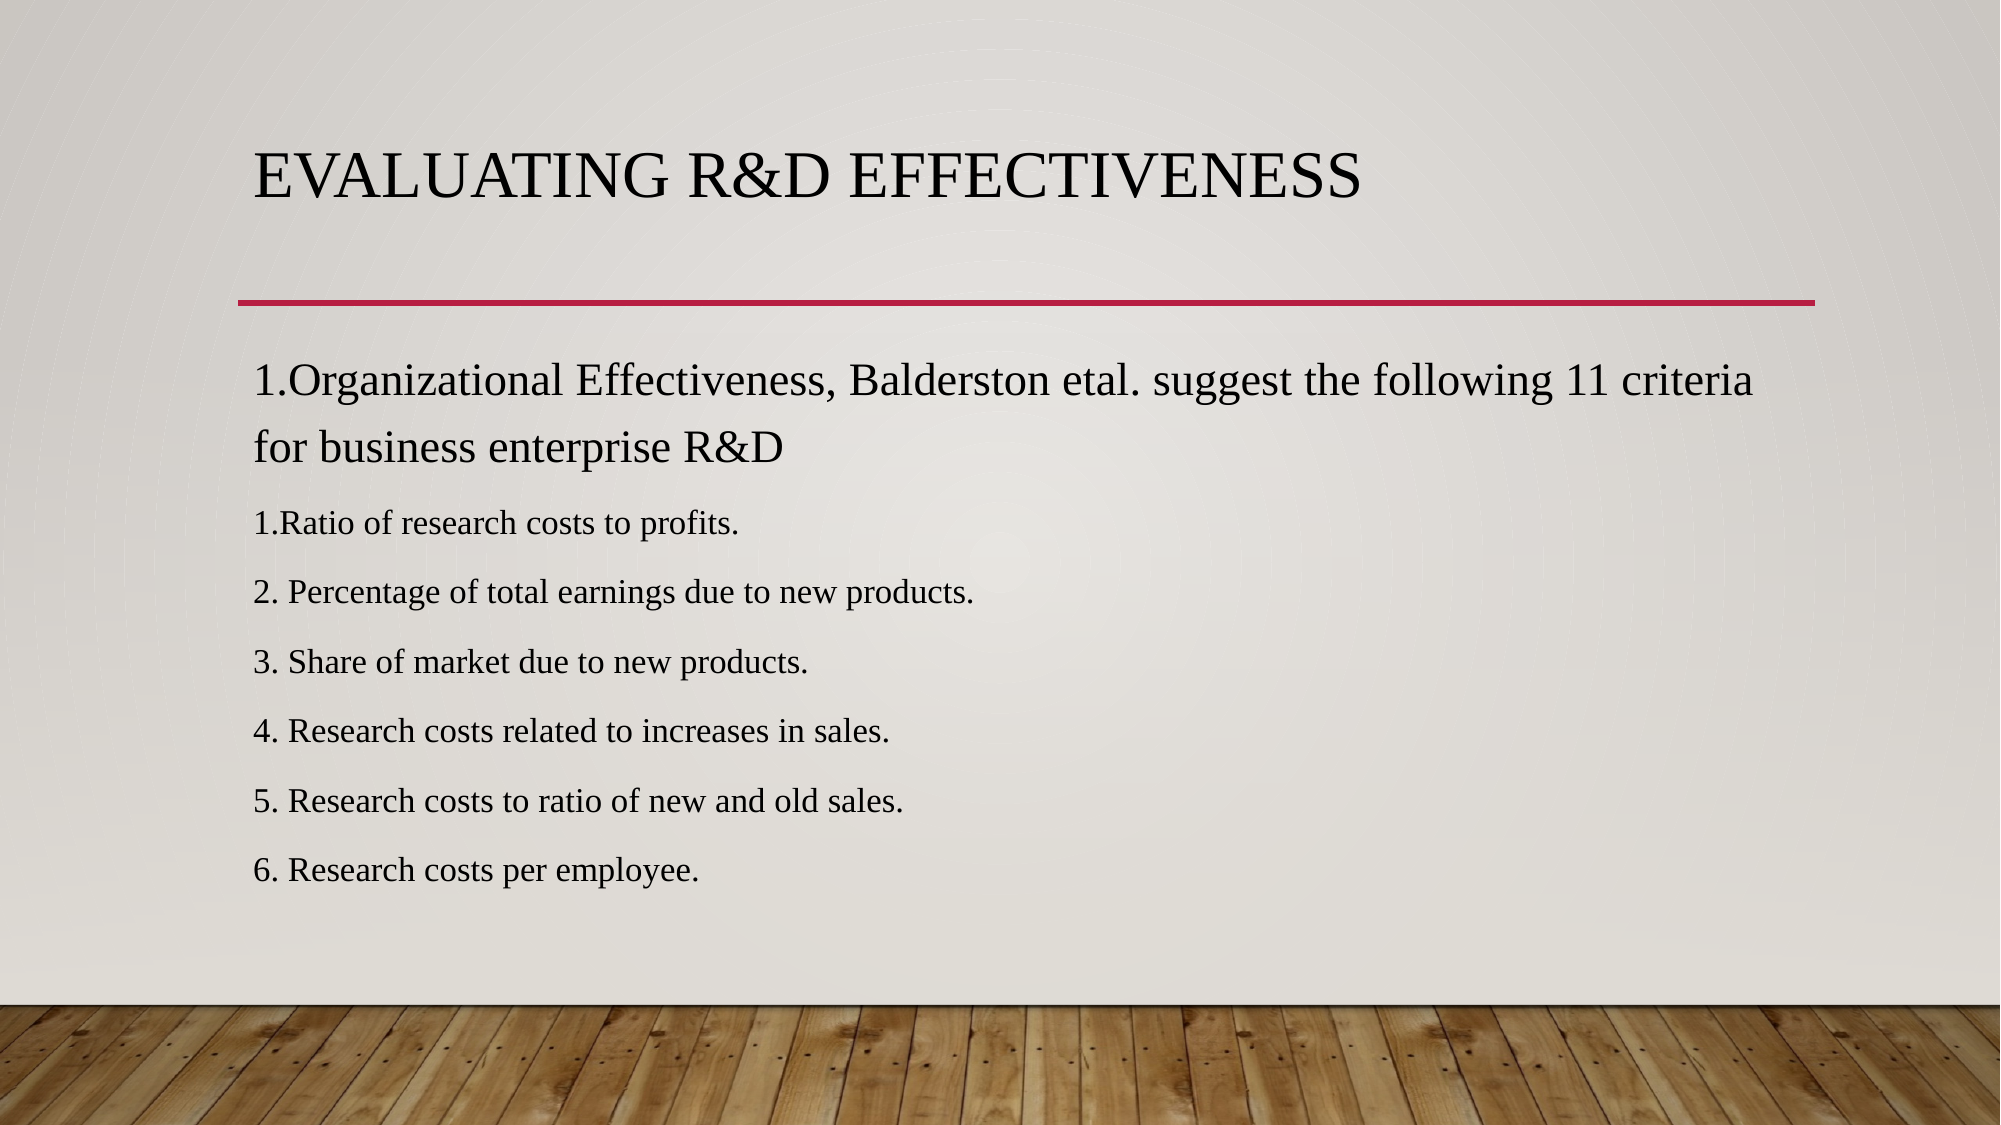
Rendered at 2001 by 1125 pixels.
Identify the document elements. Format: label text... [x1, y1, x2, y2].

picture [0, 1005, 2000, 1125]
list 1.Organizational Effectiveness, Balderston etal. suggest the following 11 criteria for business enterprise R&D 1.Ratio of research costs to profits. 2. Percentage of total earnings due to new products. 3. Share of market due to new products. 4. Research costs related to increases in sales. 5. Research costs to ratio of new and old sales. 6. Research costs per employee. [238, 330, 1814, 897]
title Evaluating R&D Effectiveness [238, 131, 1814, 305]
